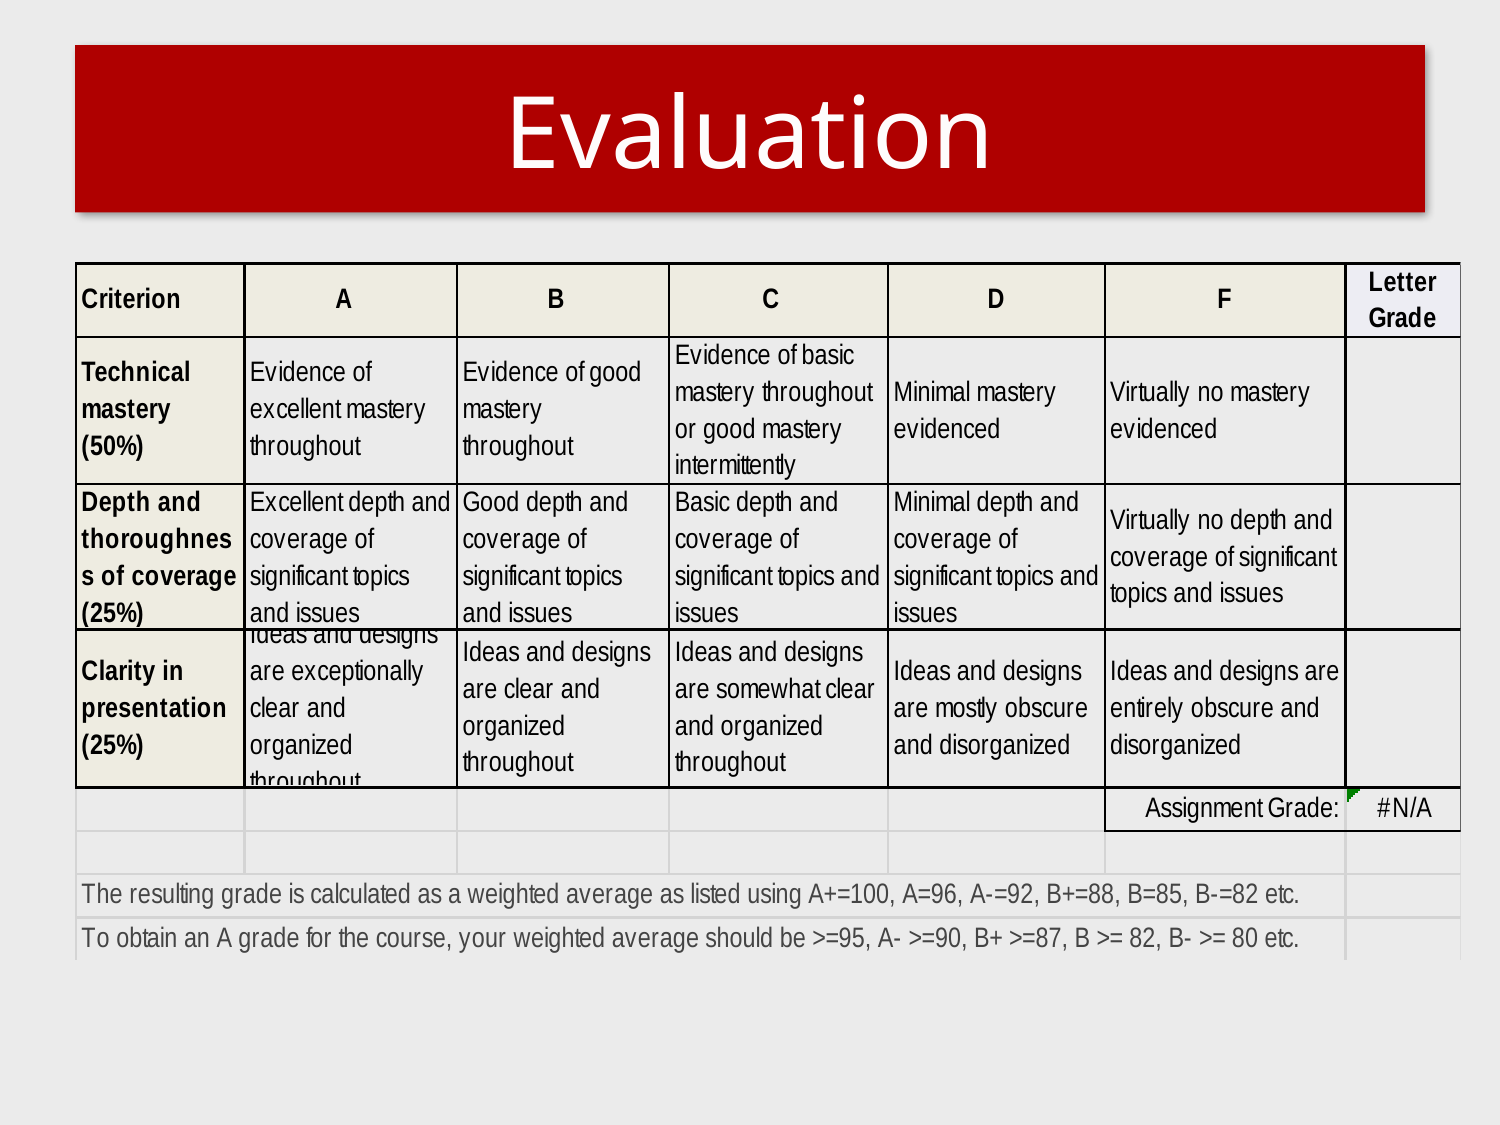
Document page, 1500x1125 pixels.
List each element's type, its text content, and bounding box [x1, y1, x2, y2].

title Evaluation [75, 45, 1425, 213]
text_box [74, 262, 1463, 963]
